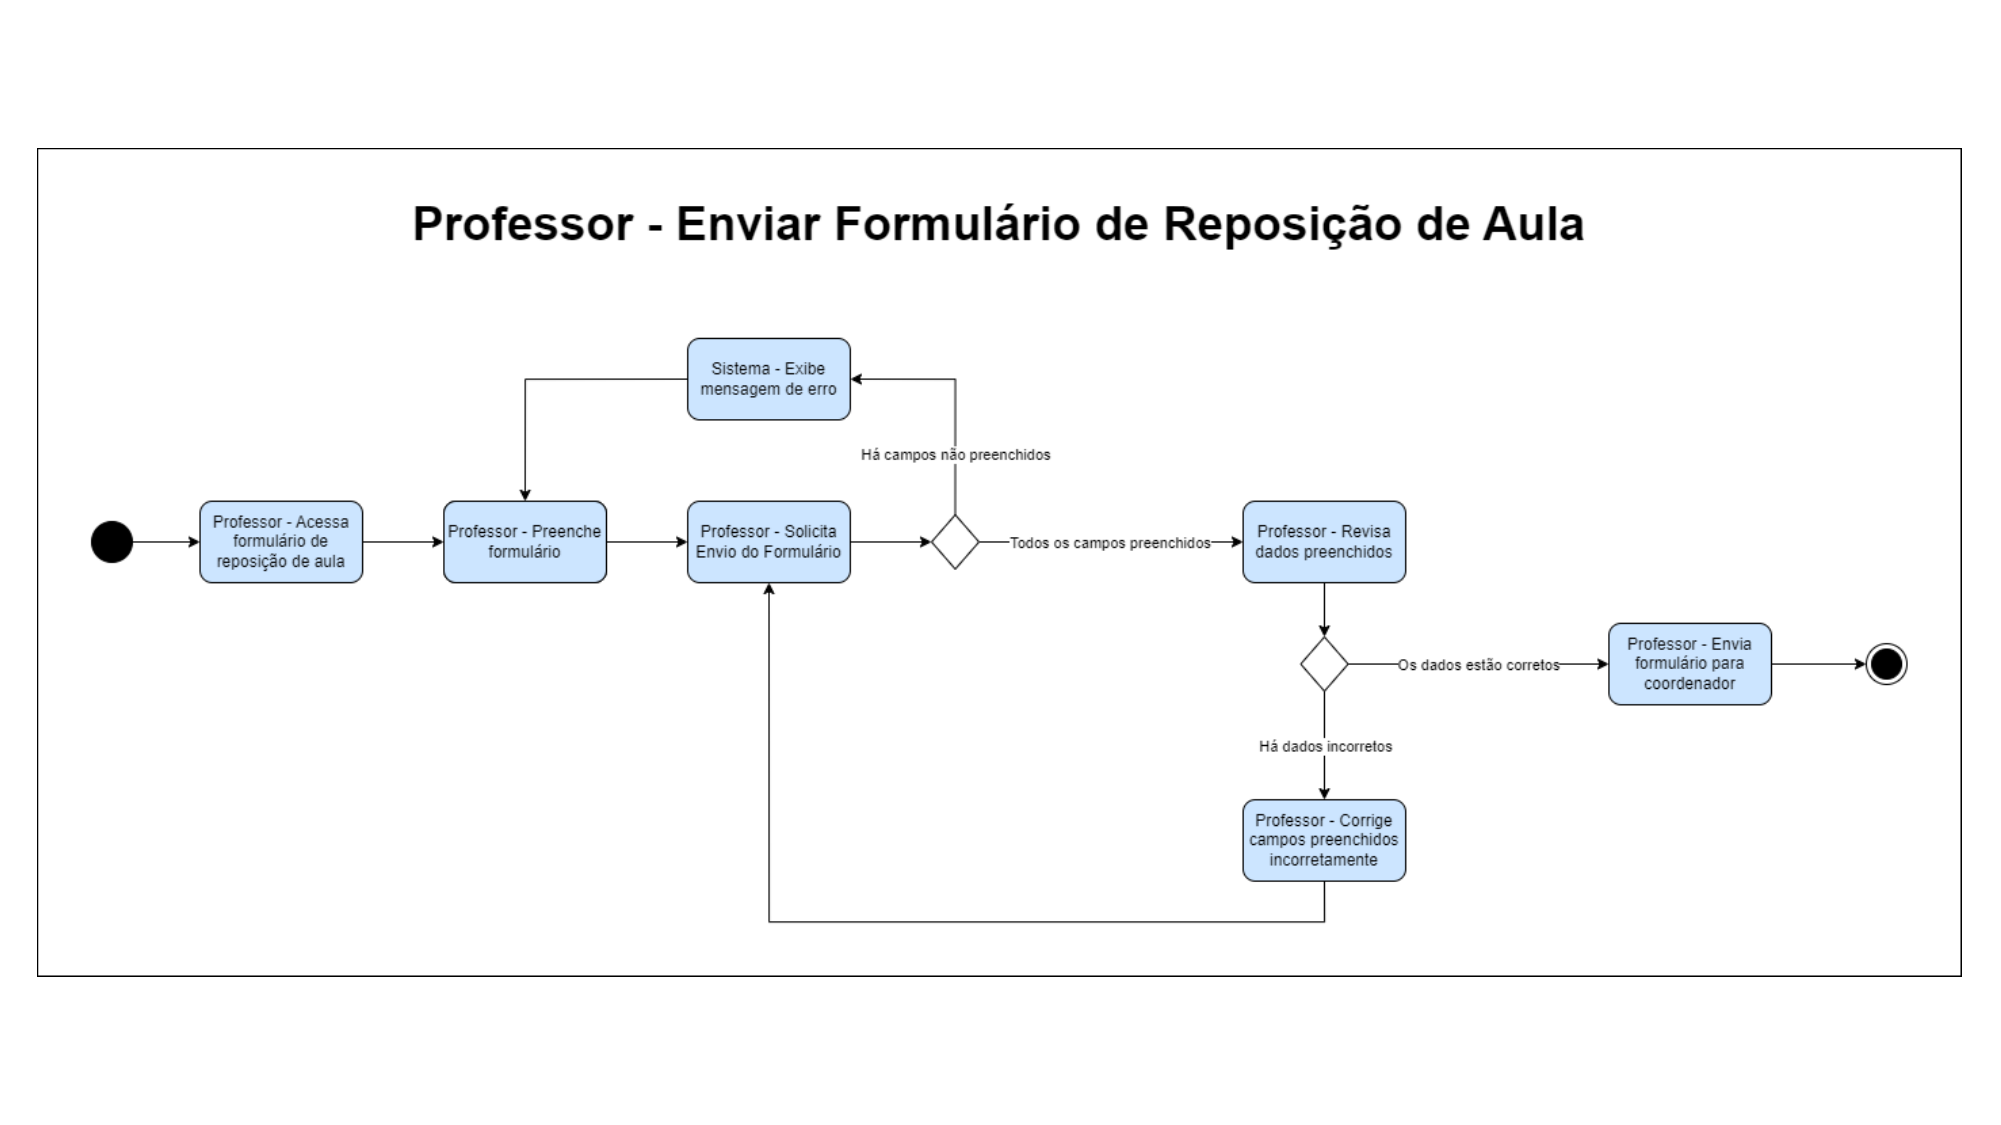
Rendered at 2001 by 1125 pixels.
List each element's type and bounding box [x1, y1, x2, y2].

list [37, 148, 1963, 977]
